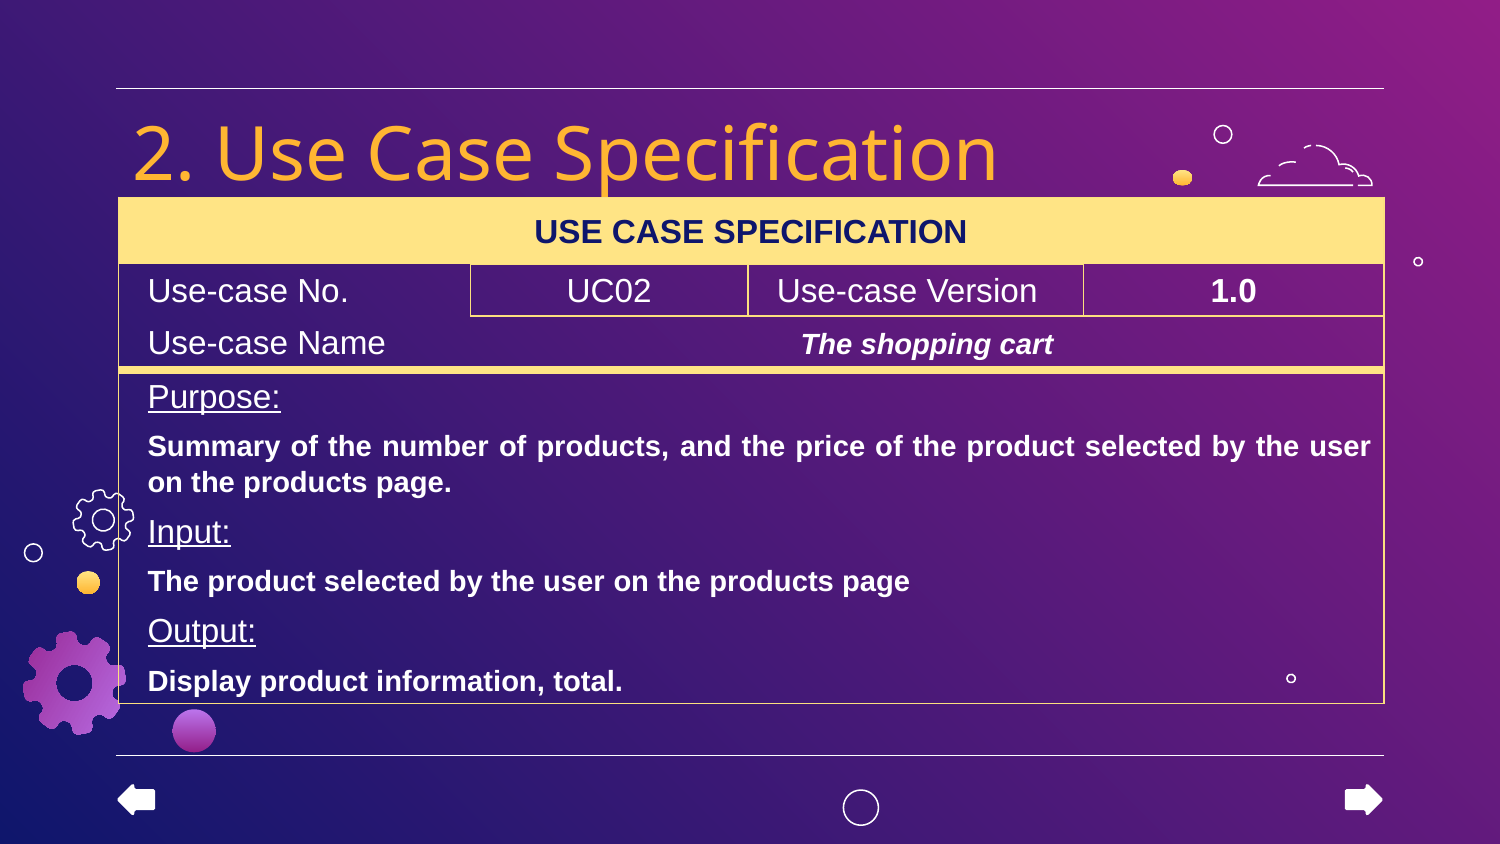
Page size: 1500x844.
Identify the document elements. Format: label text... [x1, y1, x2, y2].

table_header USE CASE SPECIFICATION [119, 198, 1383, 264]
table_cell Use-case No. [119, 264, 470, 316]
text_box [1172, 169, 1193, 186]
text_box [117, 784, 156, 816]
text_box [76, 571, 100, 594]
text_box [1258, 145, 1373, 186]
text_box [172, 709, 216, 753]
table_cell 1.0 [1084, 264, 1383, 315]
table_cell Purpose: Summary of the number of products, and the price of the product selected by the user on the products page. Input: The product selected by the user on the products page Output: Display product information, total. [119, 374, 1383, 703]
text_box [23, 631, 120, 735]
table_cell UC02 [471, 265, 747, 315]
table_cell The shopping cart [470, 317, 1383, 366]
text_box [73, 489, 118, 551]
table_cell Use-case Name [119, 316, 470, 366]
table_cell Use-case Version [749, 265, 1083, 315]
title 2. Use Case Specification [117, 90, 1383, 191]
text_box [1344, 784, 1383, 816]
